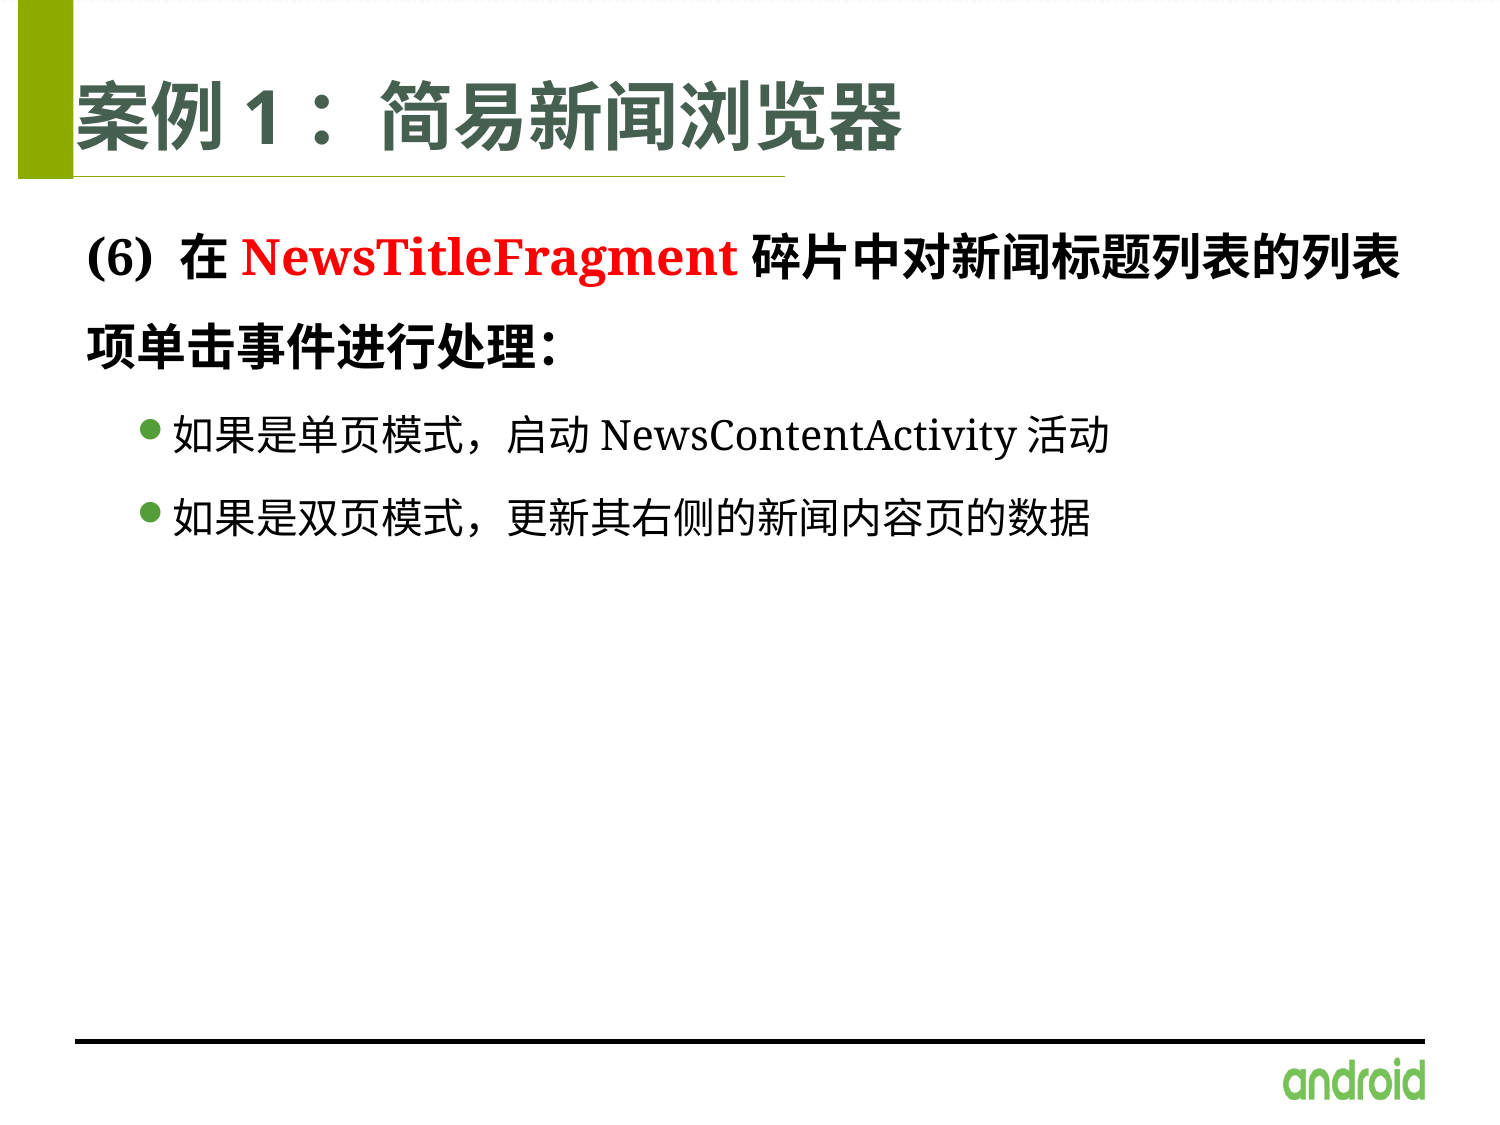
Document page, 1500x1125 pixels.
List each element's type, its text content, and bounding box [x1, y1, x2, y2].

picture [1283, 1057, 1425, 1100]
list (6) 在NewsTitleFragment碎片中对新闻标题列表的列表项单击事件进行处理： 如果是单页模式，启动NewsContentActivity活动 如果是双页模式，更新其右侧的新闻内容页的数据 [75, 189, 1425, 1038]
title 案例1：简易新闻浏览器 [75, 21, 1425, 160]
